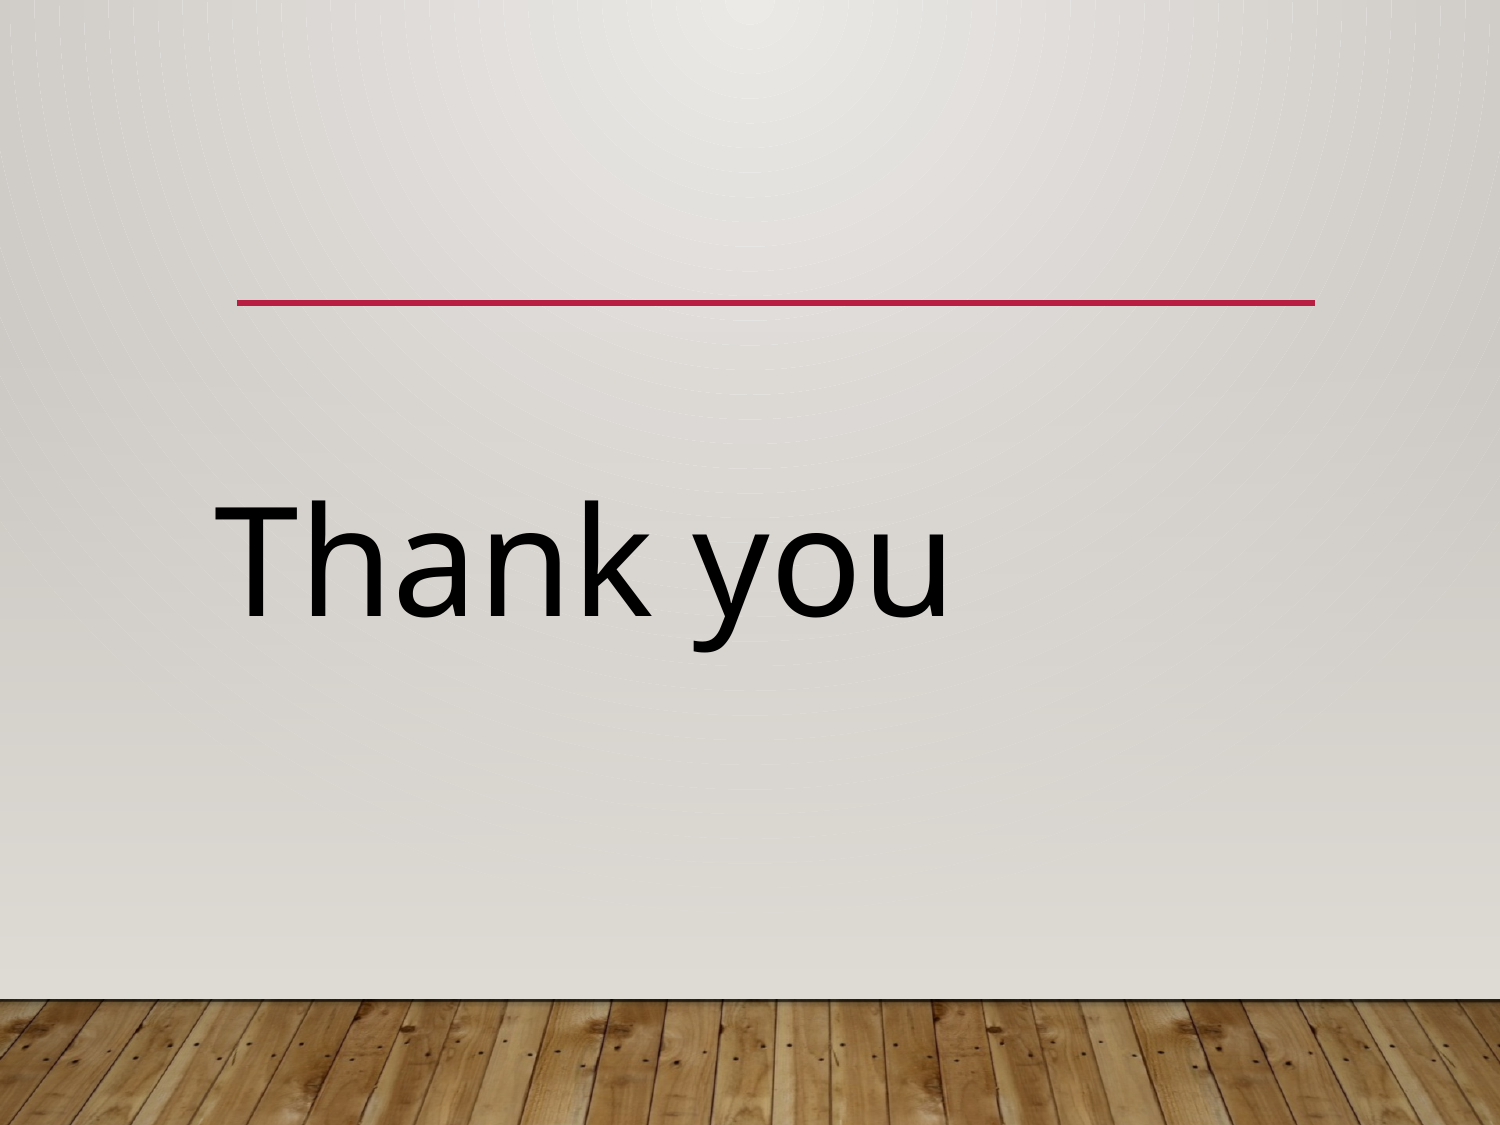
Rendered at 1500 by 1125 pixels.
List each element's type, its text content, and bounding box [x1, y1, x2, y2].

picture [0, 999, 1500, 1125]
list Thank you [75, 420, 1425, 660]
